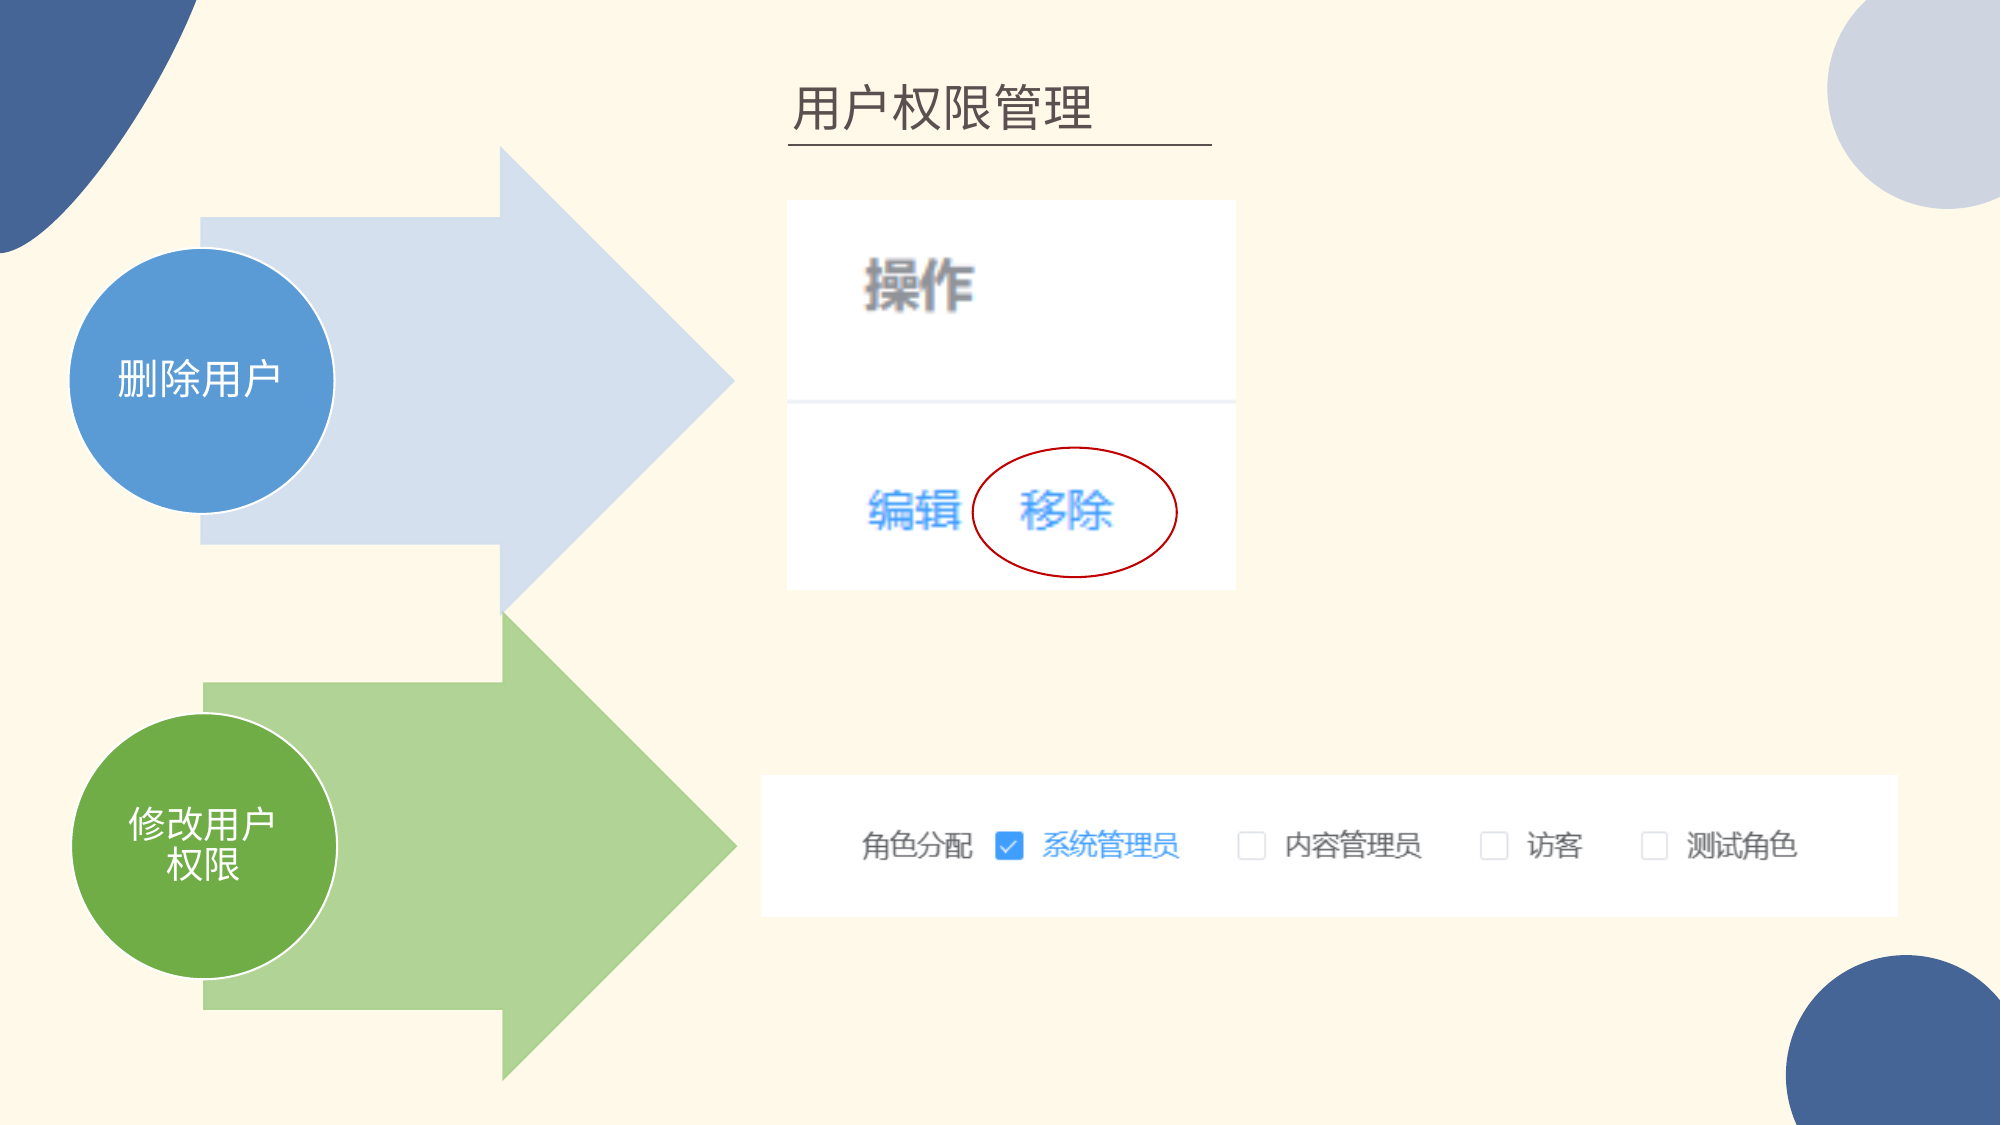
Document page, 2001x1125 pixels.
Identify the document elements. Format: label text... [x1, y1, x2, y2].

text_box [1826, 0, 2000, 210]
picture [787, 200, 1236, 590]
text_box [0, 613, 1224, 1079]
text_box [0, 0, 198, 148]
text_box 用户权限管理 [778, 68, 1222, 144]
picture [761, 775, 1898, 917]
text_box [0, 148, 1221, 613]
text_box [1784, 954, 2000, 1125]
